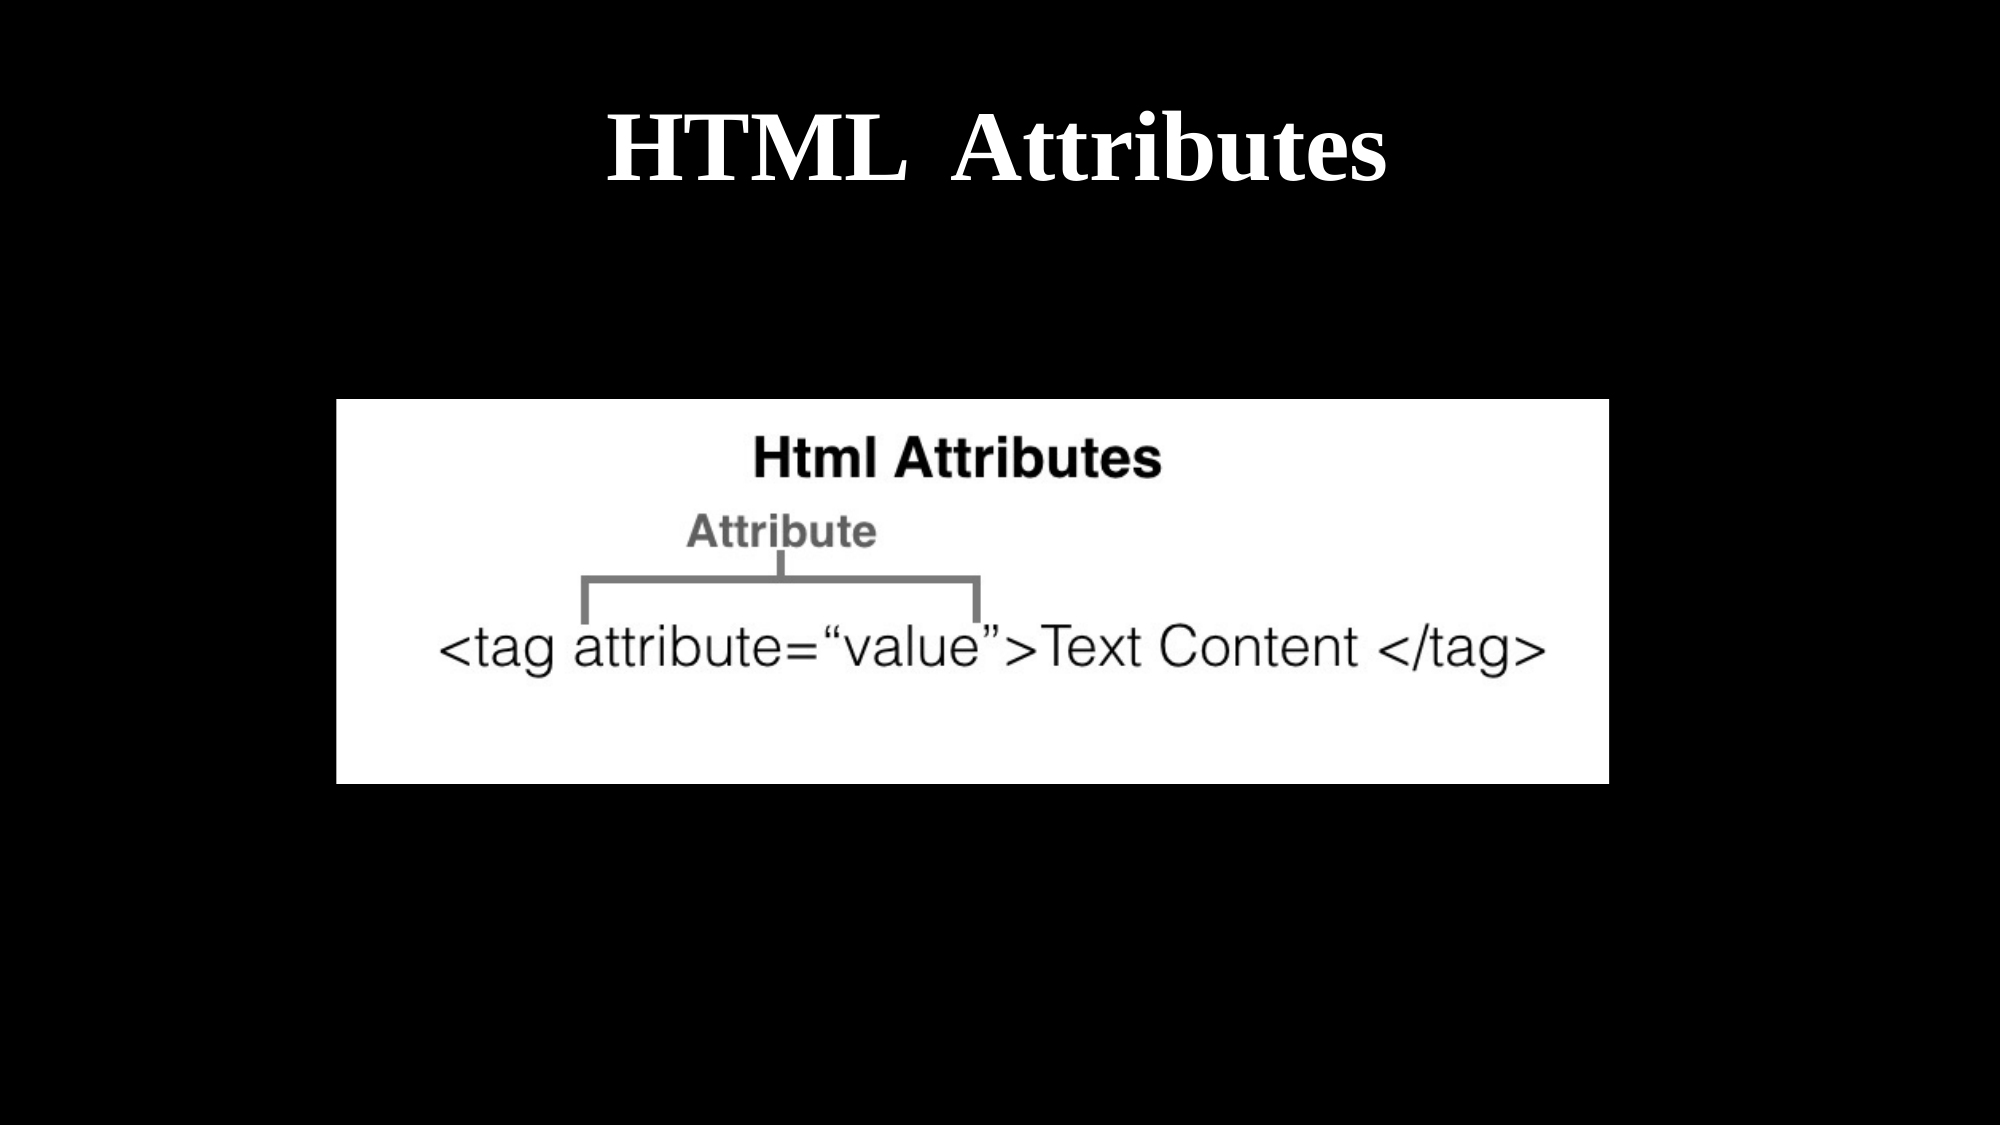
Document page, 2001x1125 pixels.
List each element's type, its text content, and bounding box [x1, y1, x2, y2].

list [336, 399, 1610, 784]
title HTML Attributes [122, 39, 1848, 257]
